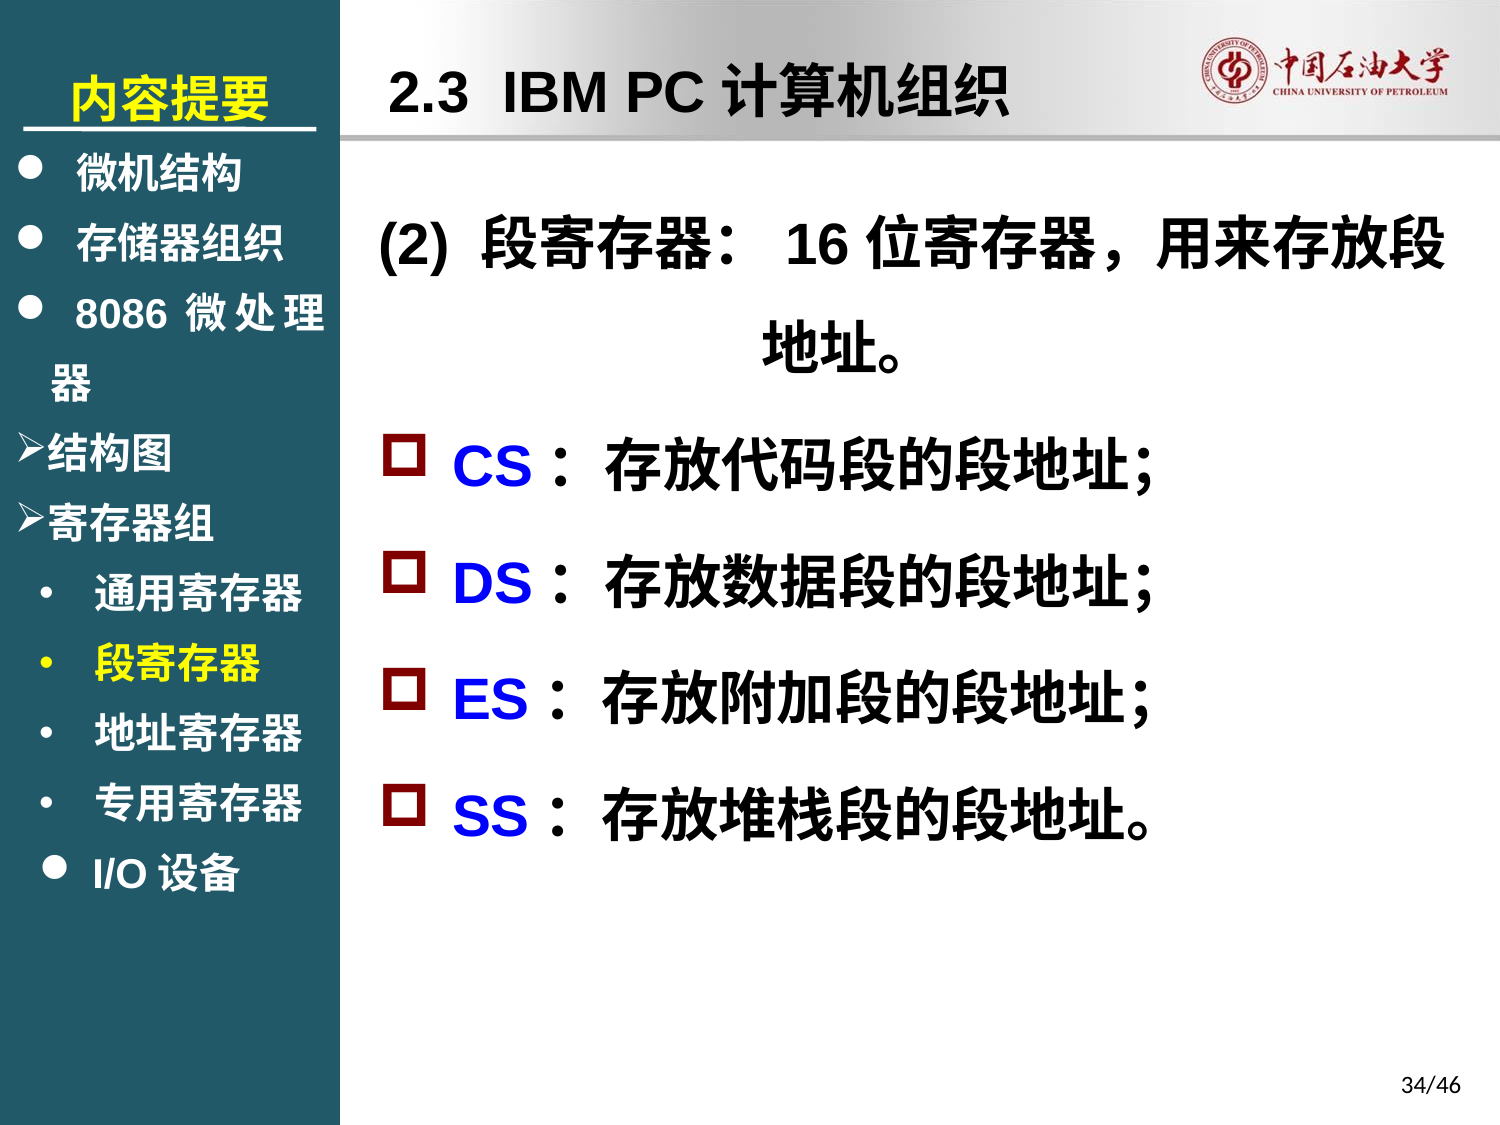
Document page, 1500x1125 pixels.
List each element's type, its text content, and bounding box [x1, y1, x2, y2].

text_box 内容提要 微机结构 存储器组织 8086微处理器 结构图 寄存器组 通用寄存器 段寄存器 地址寄存器 专用寄存器 I/O设备 [0, 0, 342, 1125]
list (2) 段寄存器：16位寄存器，用来存放段地址。 CS：存放代码段的段地址； DS：存放数据段的段地址； ES：存放附加段的段地址； SS：存放堆栈段的段地址。 [363, 163, 1466, 1055]
text_box 2.3 IBM PC计算机组织 [373, 46, 1040, 132]
slide_number 34/46 [1349, 1053, 1477, 1114]
picture [342, 0, 1500, 1125]
